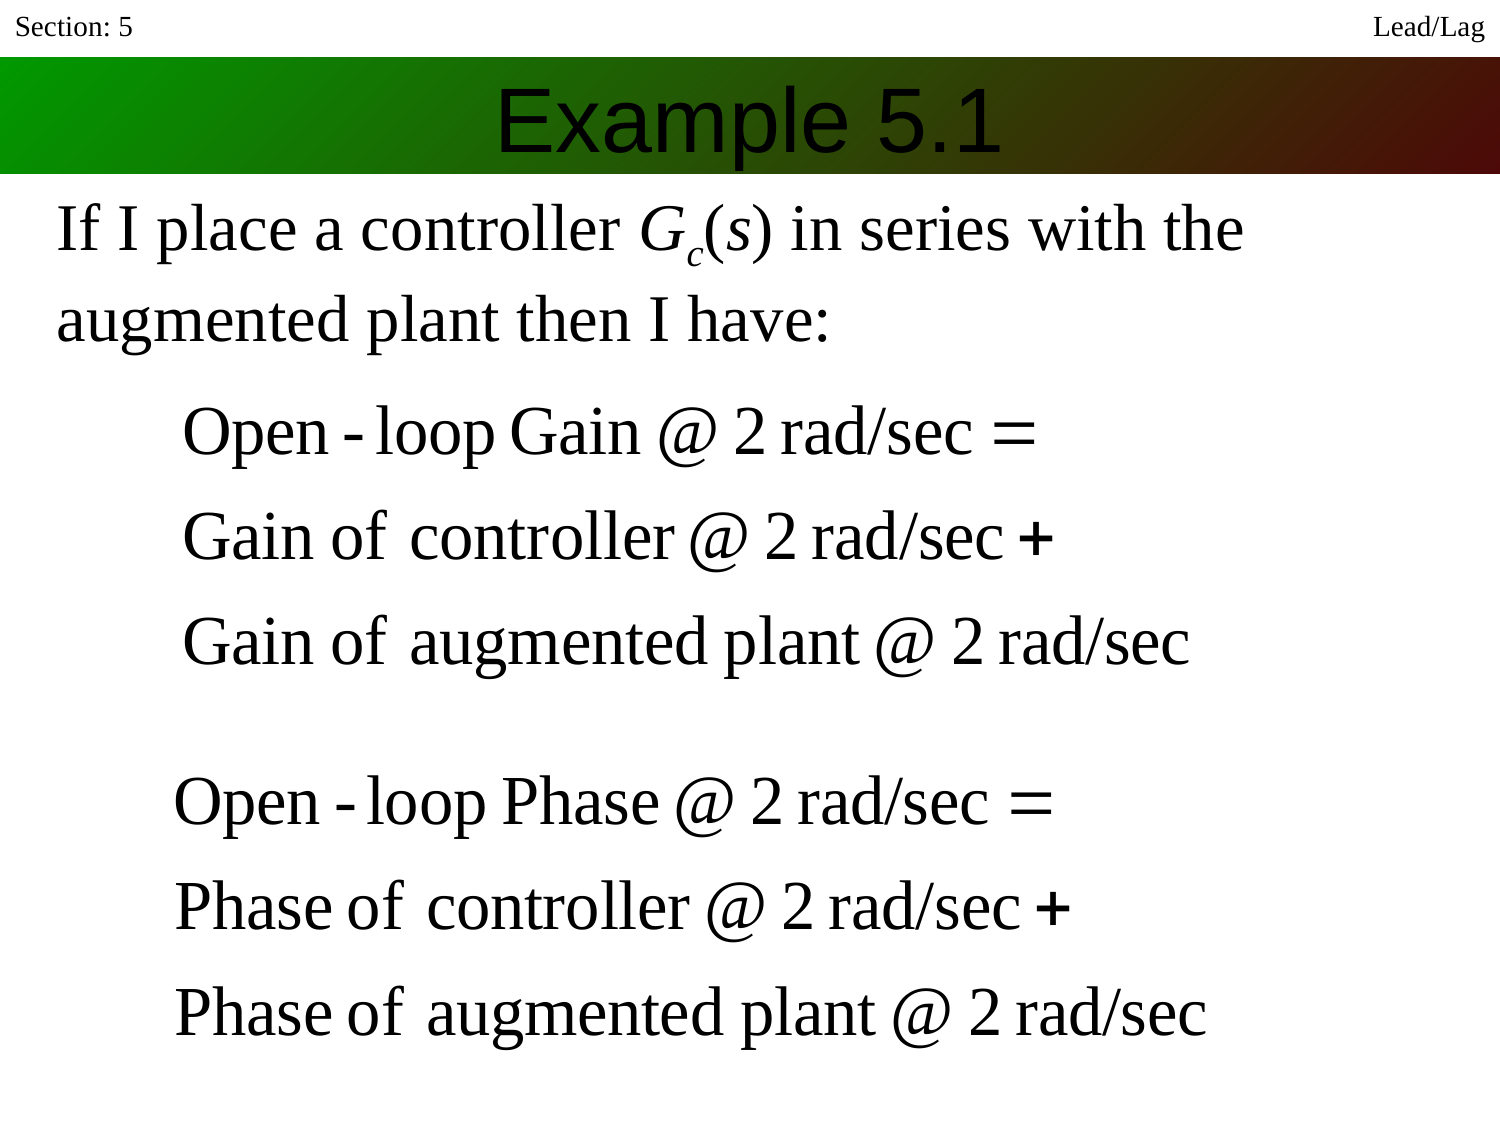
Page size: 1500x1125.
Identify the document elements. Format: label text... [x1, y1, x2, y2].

text_box If I place a controller Gc(s) in series with the augmented plant then I have: [42, 176, 1451, 362]
text_box Lead/Lag [1143, 0, 1500, 50]
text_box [163, 759, 1223, 1065]
text_box Example 5.1 [112, 21, 1388, 176]
text_box [0, 57, 112, 174]
text_box [1388, 57, 1500, 174]
text_box Section: 5 [0, 0, 266, 50]
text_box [172, 389, 1203, 695]
